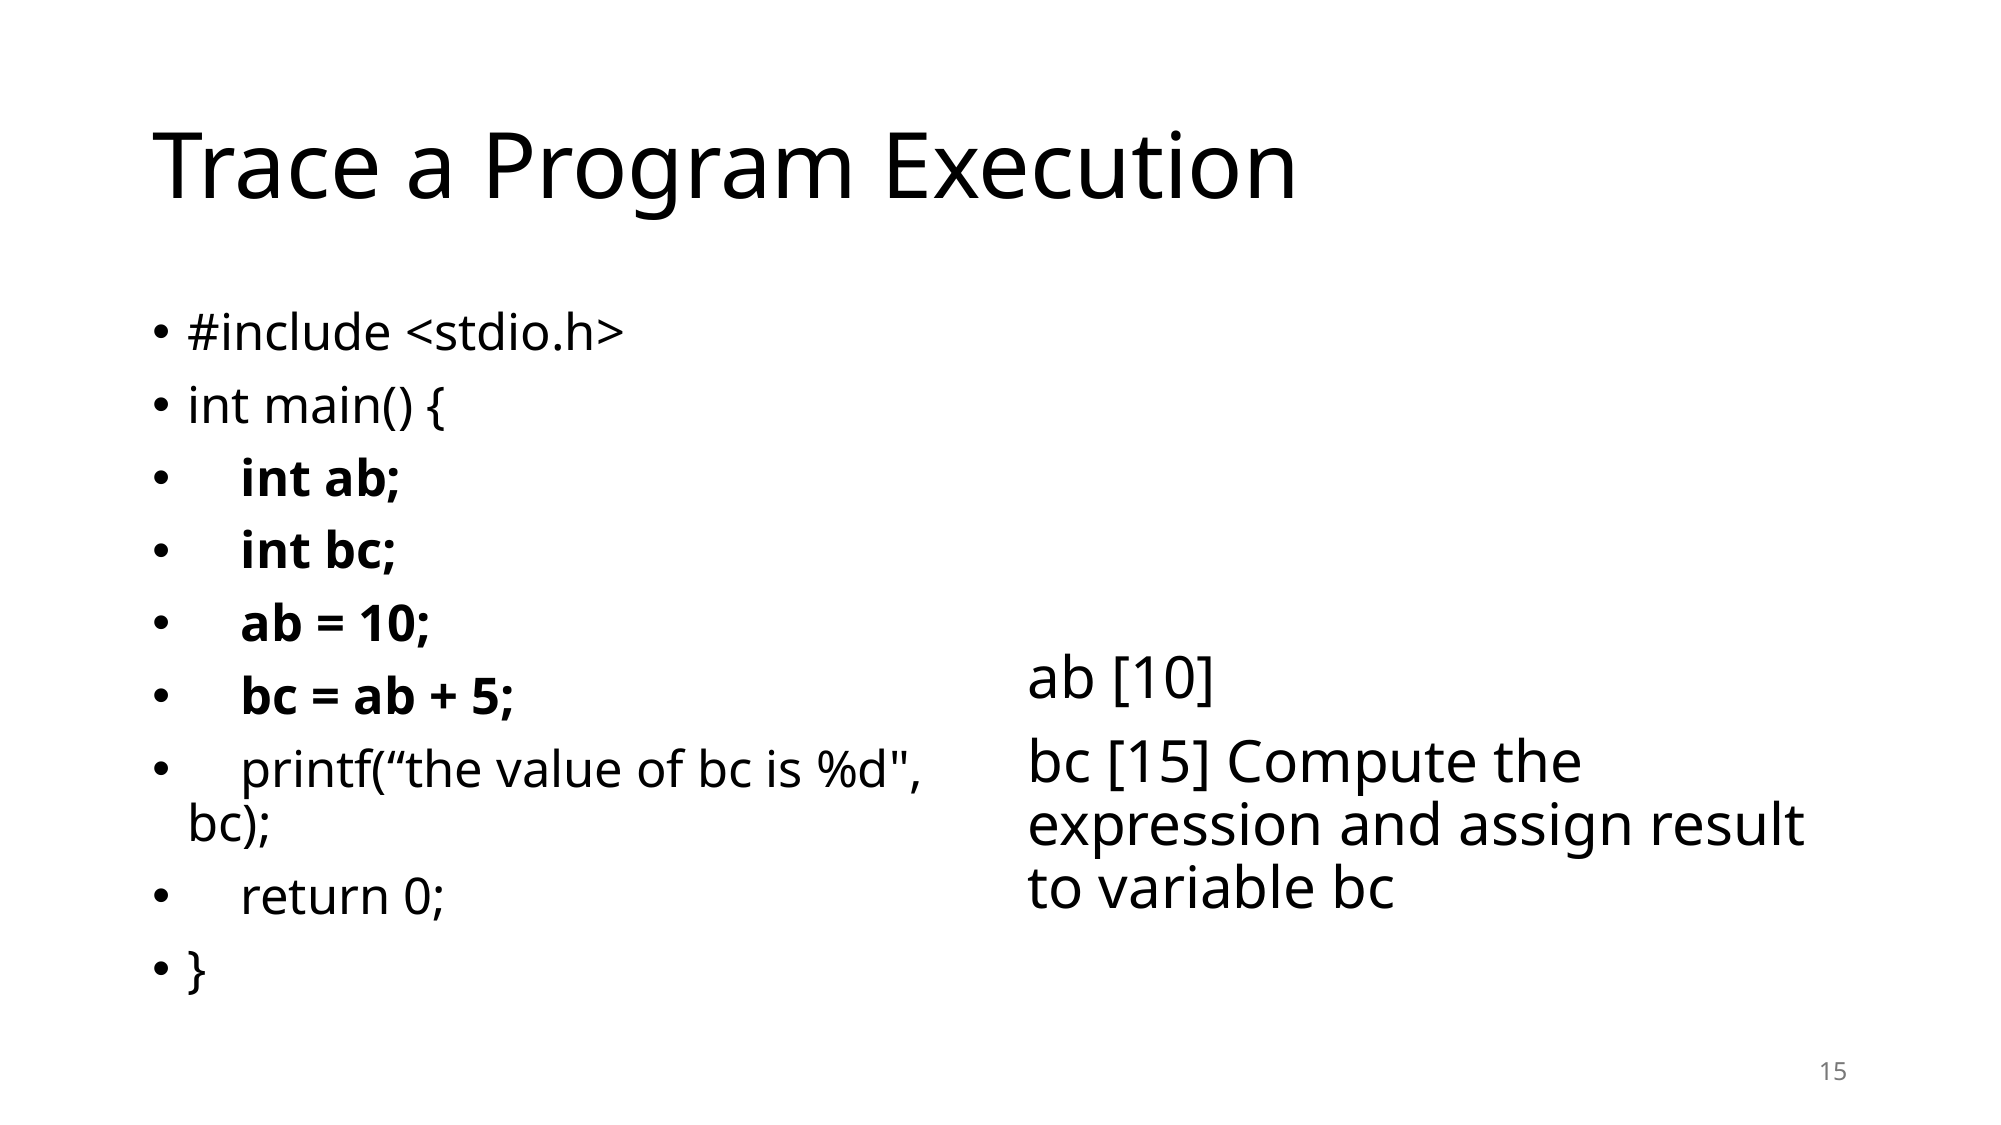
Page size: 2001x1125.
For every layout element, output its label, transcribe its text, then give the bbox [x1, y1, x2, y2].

slide_number 15 [1412, 1042, 1863, 1103]
list #include <stdio.h> int main() { int ab; int bc; ab = 10; bc = ab + 5; printf(“the value of bc is %d", bc); return 0; } [137, 299, 988, 1014]
list ab [10] bc [15] Compute the expression and assign result to variable bc [1012, 299, 1863, 1014]
title Trace a Program Execution [137, 59, 1863, 278]
